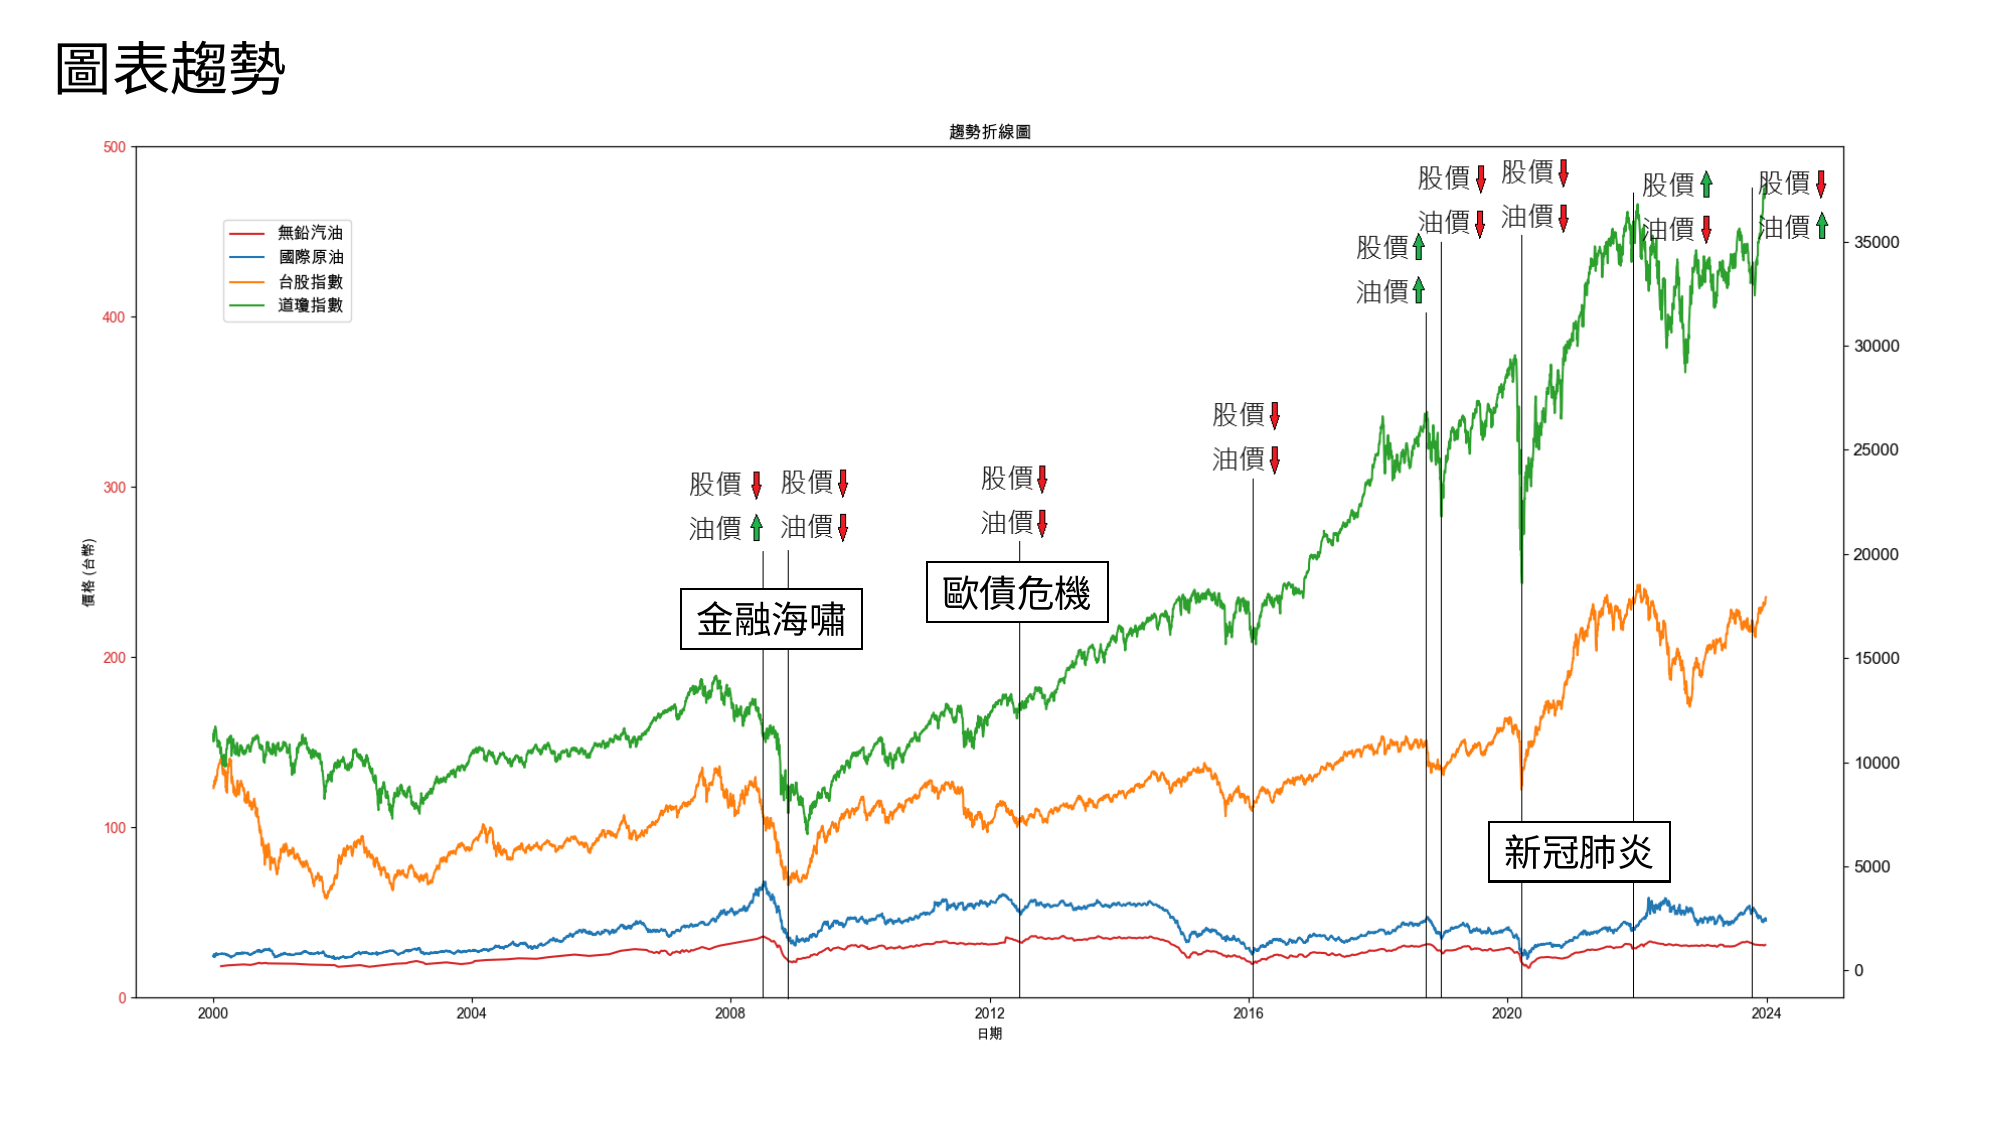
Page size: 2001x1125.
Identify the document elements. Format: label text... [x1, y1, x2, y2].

subtitle 圖表趨勢 [39, 32, 666, 113]
picture [22, 113, 1954, 1093]
